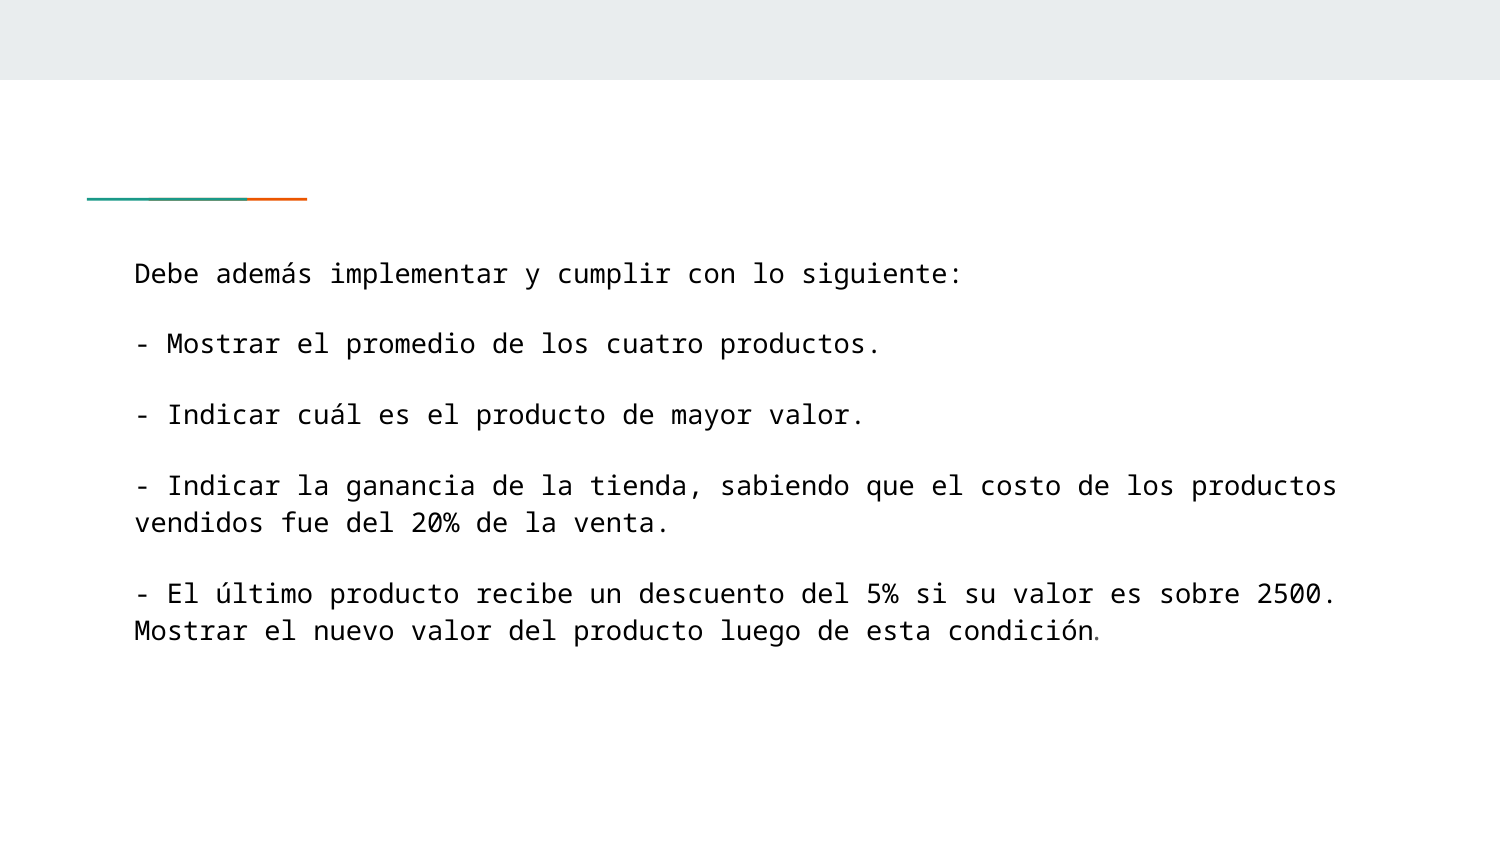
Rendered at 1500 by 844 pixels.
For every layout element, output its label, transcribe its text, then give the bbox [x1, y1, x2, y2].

list Debe además implementar y cumplir con lo siguiente: - Mostrar el promedio de los cuatro productos. - Indicar cuál es el producto de mayor valor. - Indicar la ganancia de la tienda, sabiendo que el costo de los productos vendidos fue del 20% de la venta. - El último producto recibe un descuento del 5% si su valor es sobre 2500. Mostrar el nuevo valor del producto luego de esta condición. [119, 236, 1381, 608]
